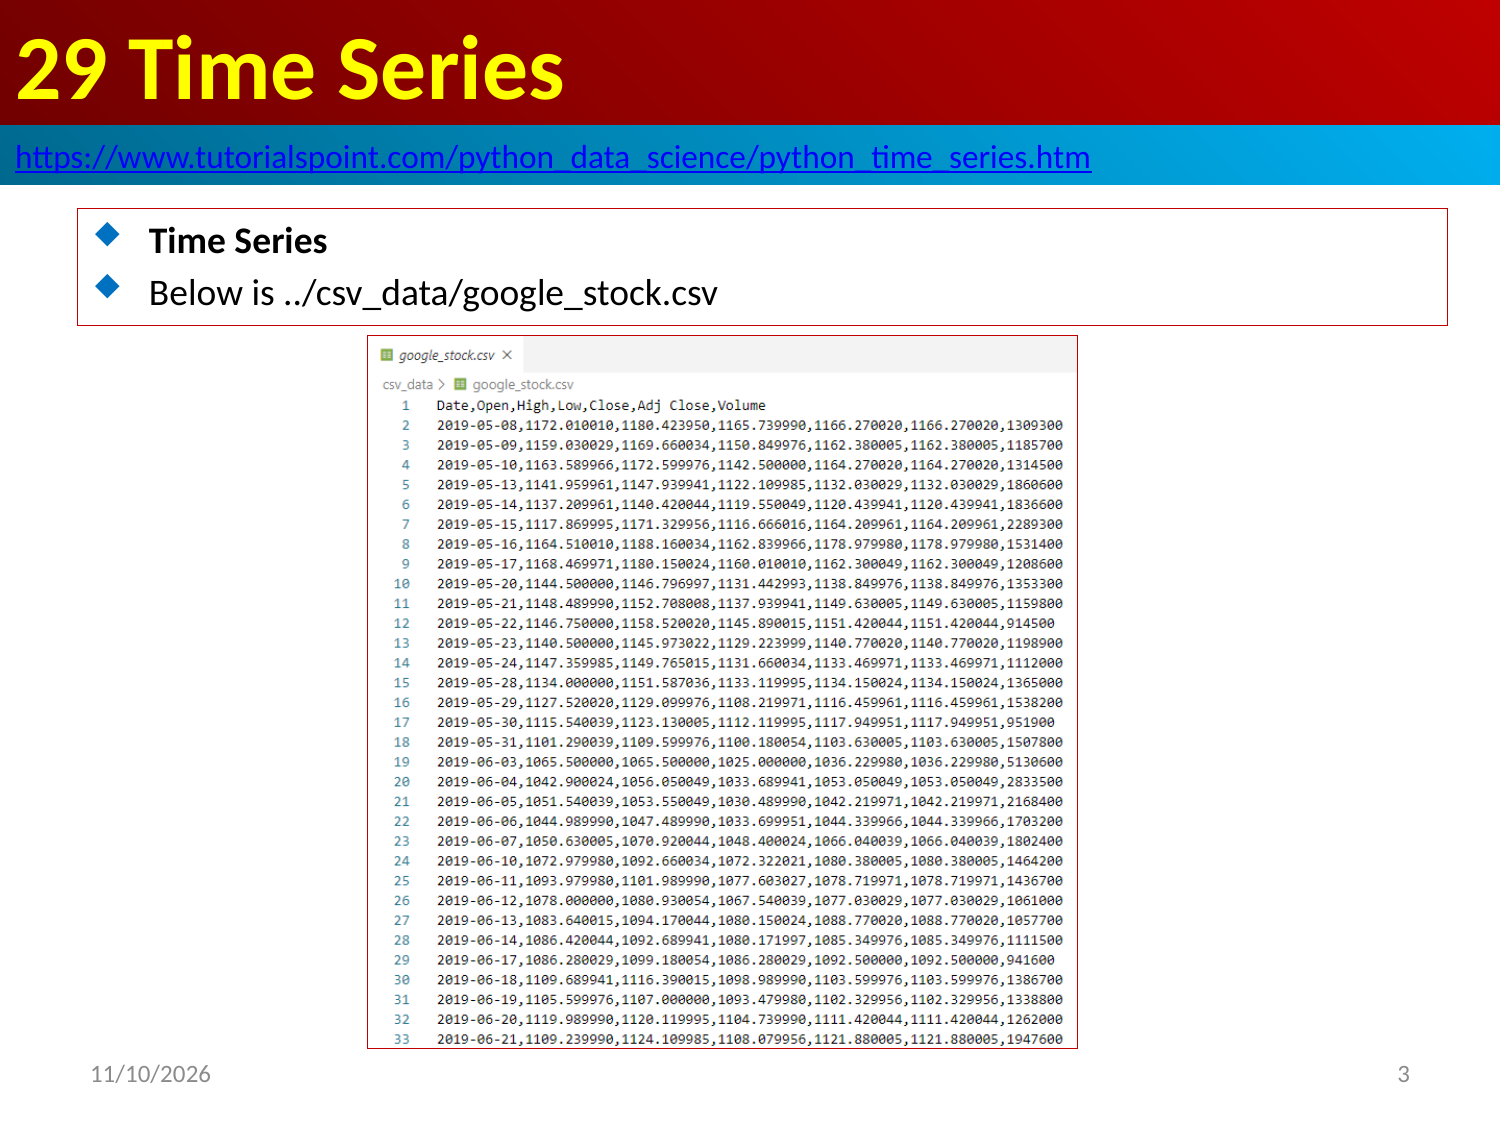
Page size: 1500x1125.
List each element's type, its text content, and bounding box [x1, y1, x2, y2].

title 29 Time Series [0, 0, 1500, 125]
subtitle Time Series Below is ../csv_data/google_stock.csv [77, 208, 1448, 326]
picture [366, 335, 1078, 1049]
slide_number 3 [1074, 1042, 1425, 1103]
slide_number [75, 1042, 425, 1103]
text_box https://www.tutorialspoint.com/python_data_science/python_time_series.htm [0, 125, 1500, 185]
